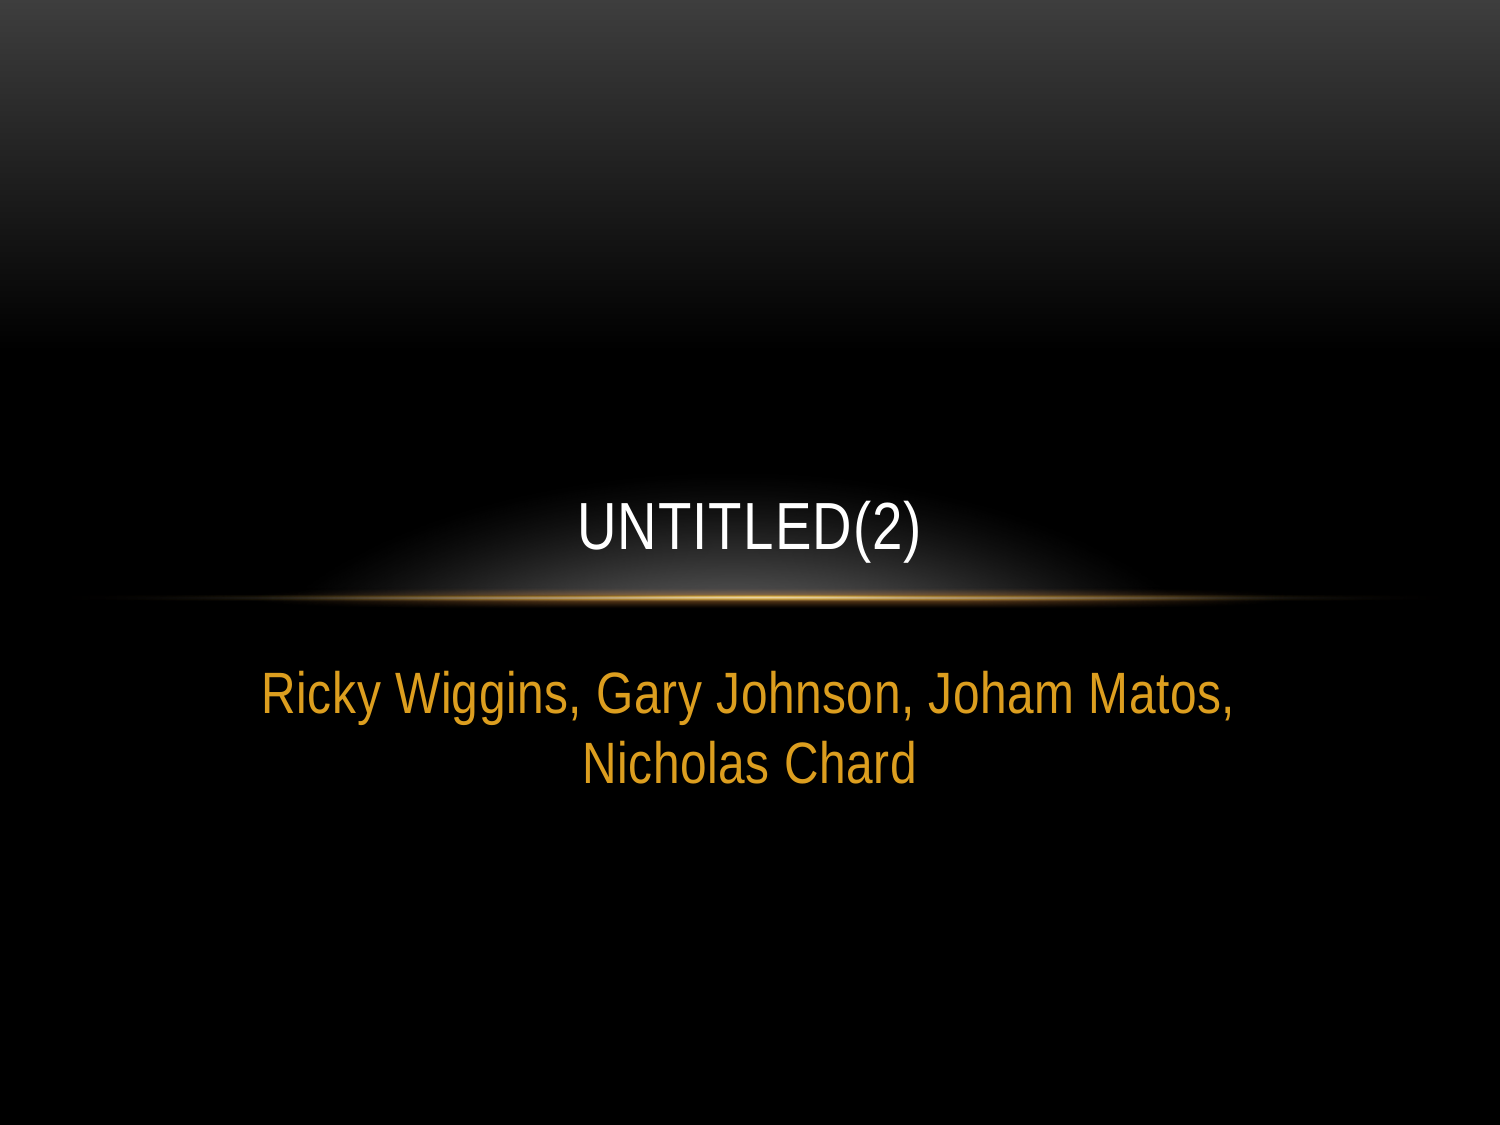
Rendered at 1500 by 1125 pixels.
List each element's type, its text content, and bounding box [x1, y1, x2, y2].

subtitle Ricky Wiggins, Gary Johnson, Joham Matos, Nicholas Chard [225, 648, 1275, 1102]
picture [0, 0, 1500, 750]
title Untitled(2) [112, 329, 1388, 571]
